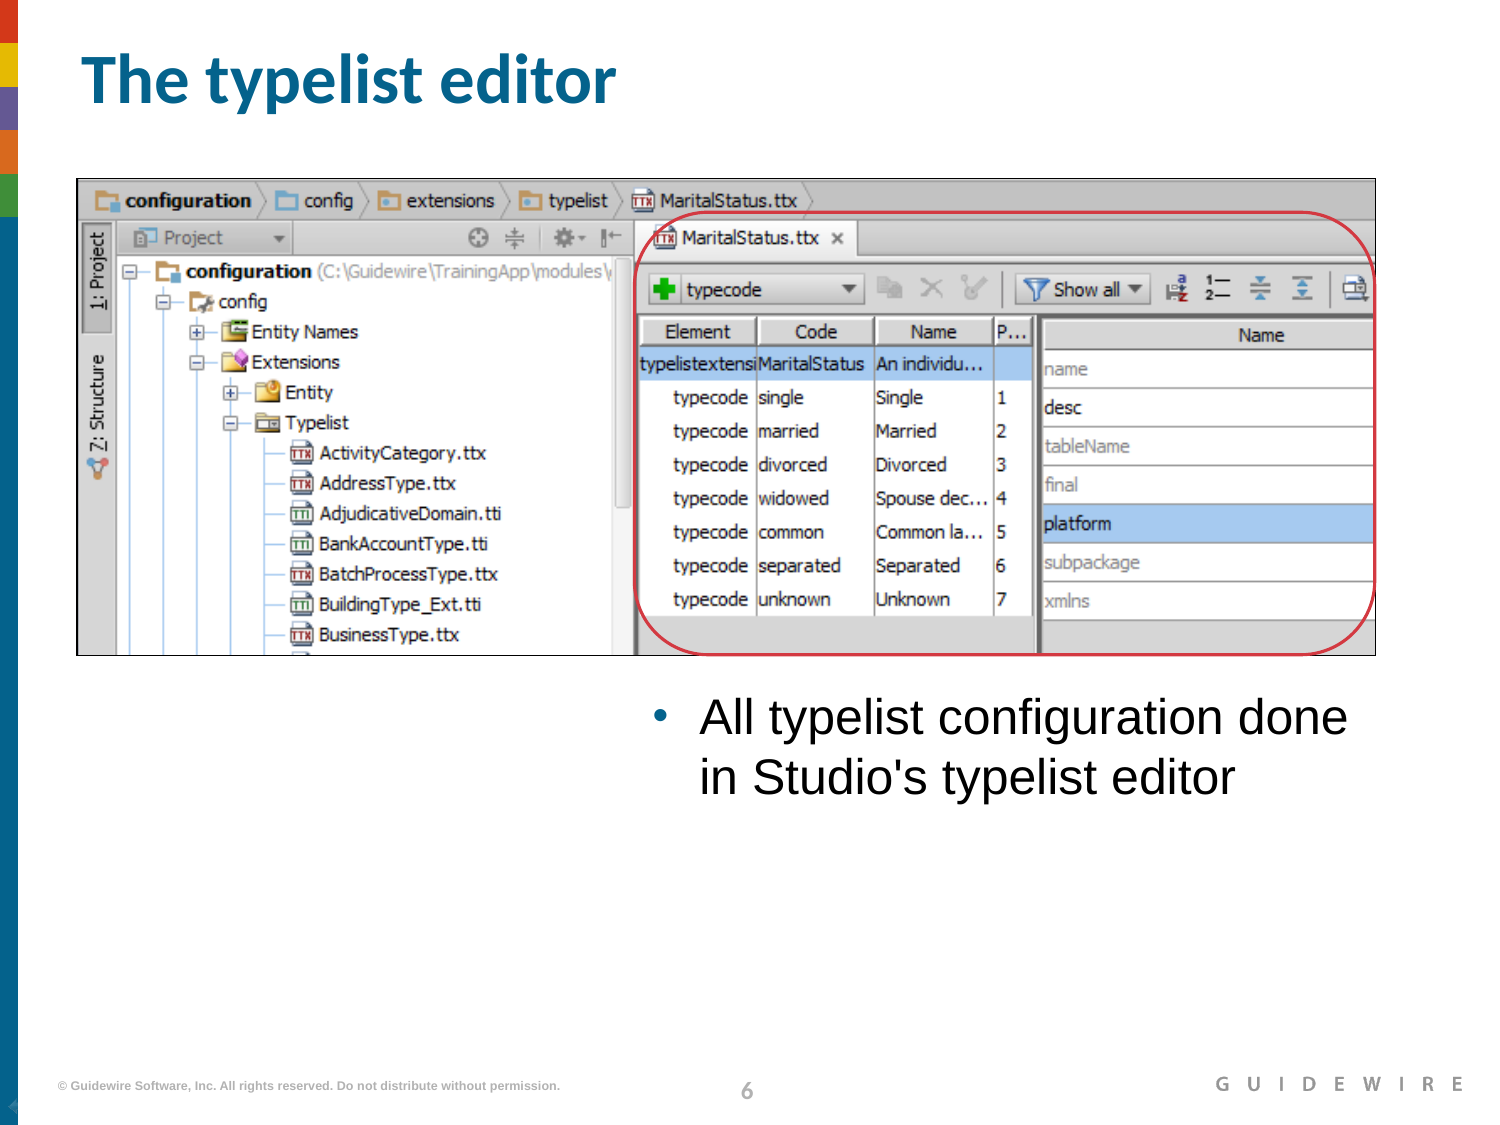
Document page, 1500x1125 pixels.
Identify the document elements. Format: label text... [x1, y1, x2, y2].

picture [77, 178, 1375, 655]
picture [1215, 1073, 1480, 1096]
picture [0, 0, 18, 216]
picture [10, 1101, 18, 1111]
title The typelist editor [81, 19, 1446, 142]
text_box All typelist configuration done in Studio's typelist editor [652, 684, 1375, 837]
